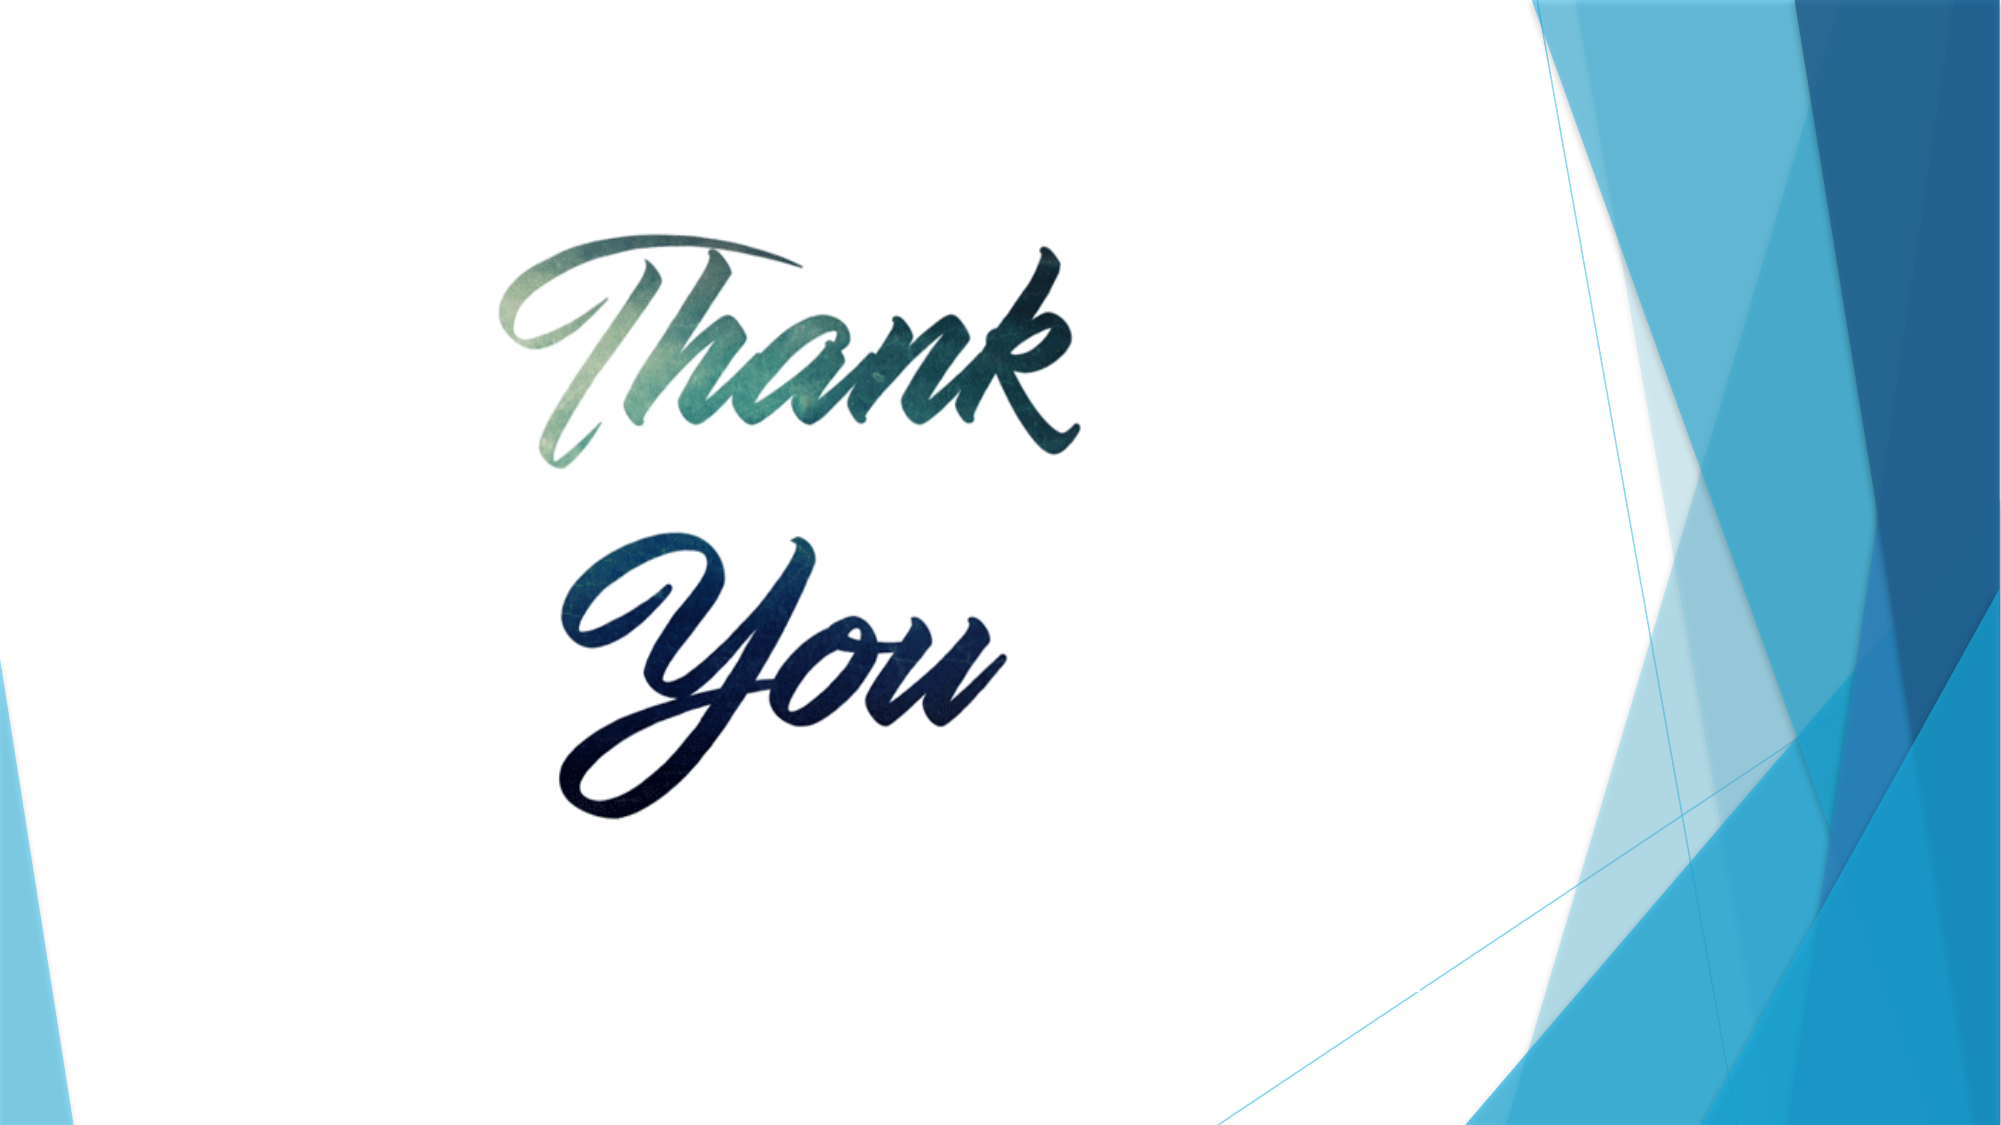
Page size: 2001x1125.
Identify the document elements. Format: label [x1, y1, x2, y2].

list [193, 0, 1421, 992]
